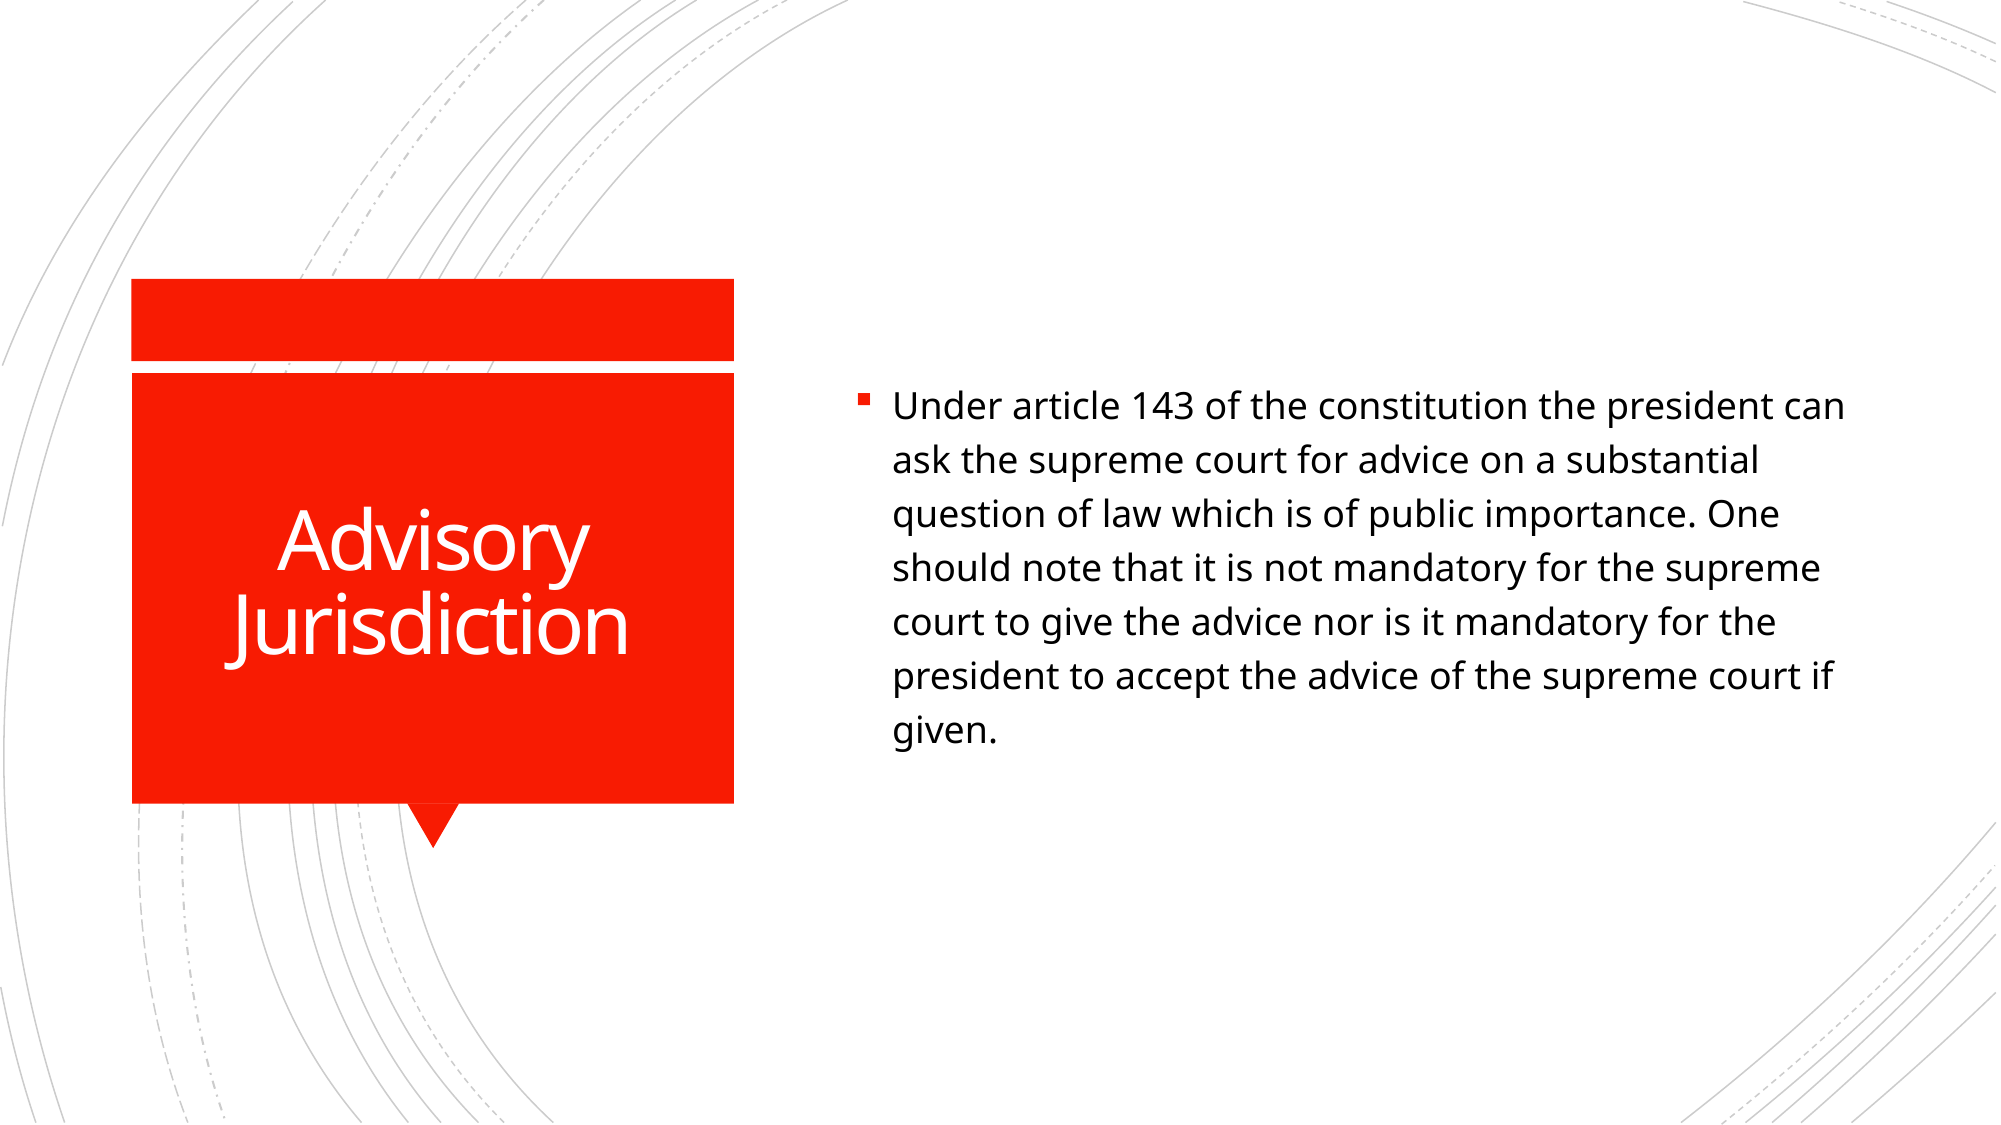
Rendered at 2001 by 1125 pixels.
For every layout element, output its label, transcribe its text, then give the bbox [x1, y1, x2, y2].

list Under article 143 of the constitution the president can ask the supreme court for advice on a substantial question of law which is of public importance. One should note that it is not mandatory for the supreme court to give the advice nor is it mandatory for the president to accept the advice of the supreme court if given. [839, 131, 1871, 993]
title Advisory Jurisdiction [145, 385, 720, 789]
